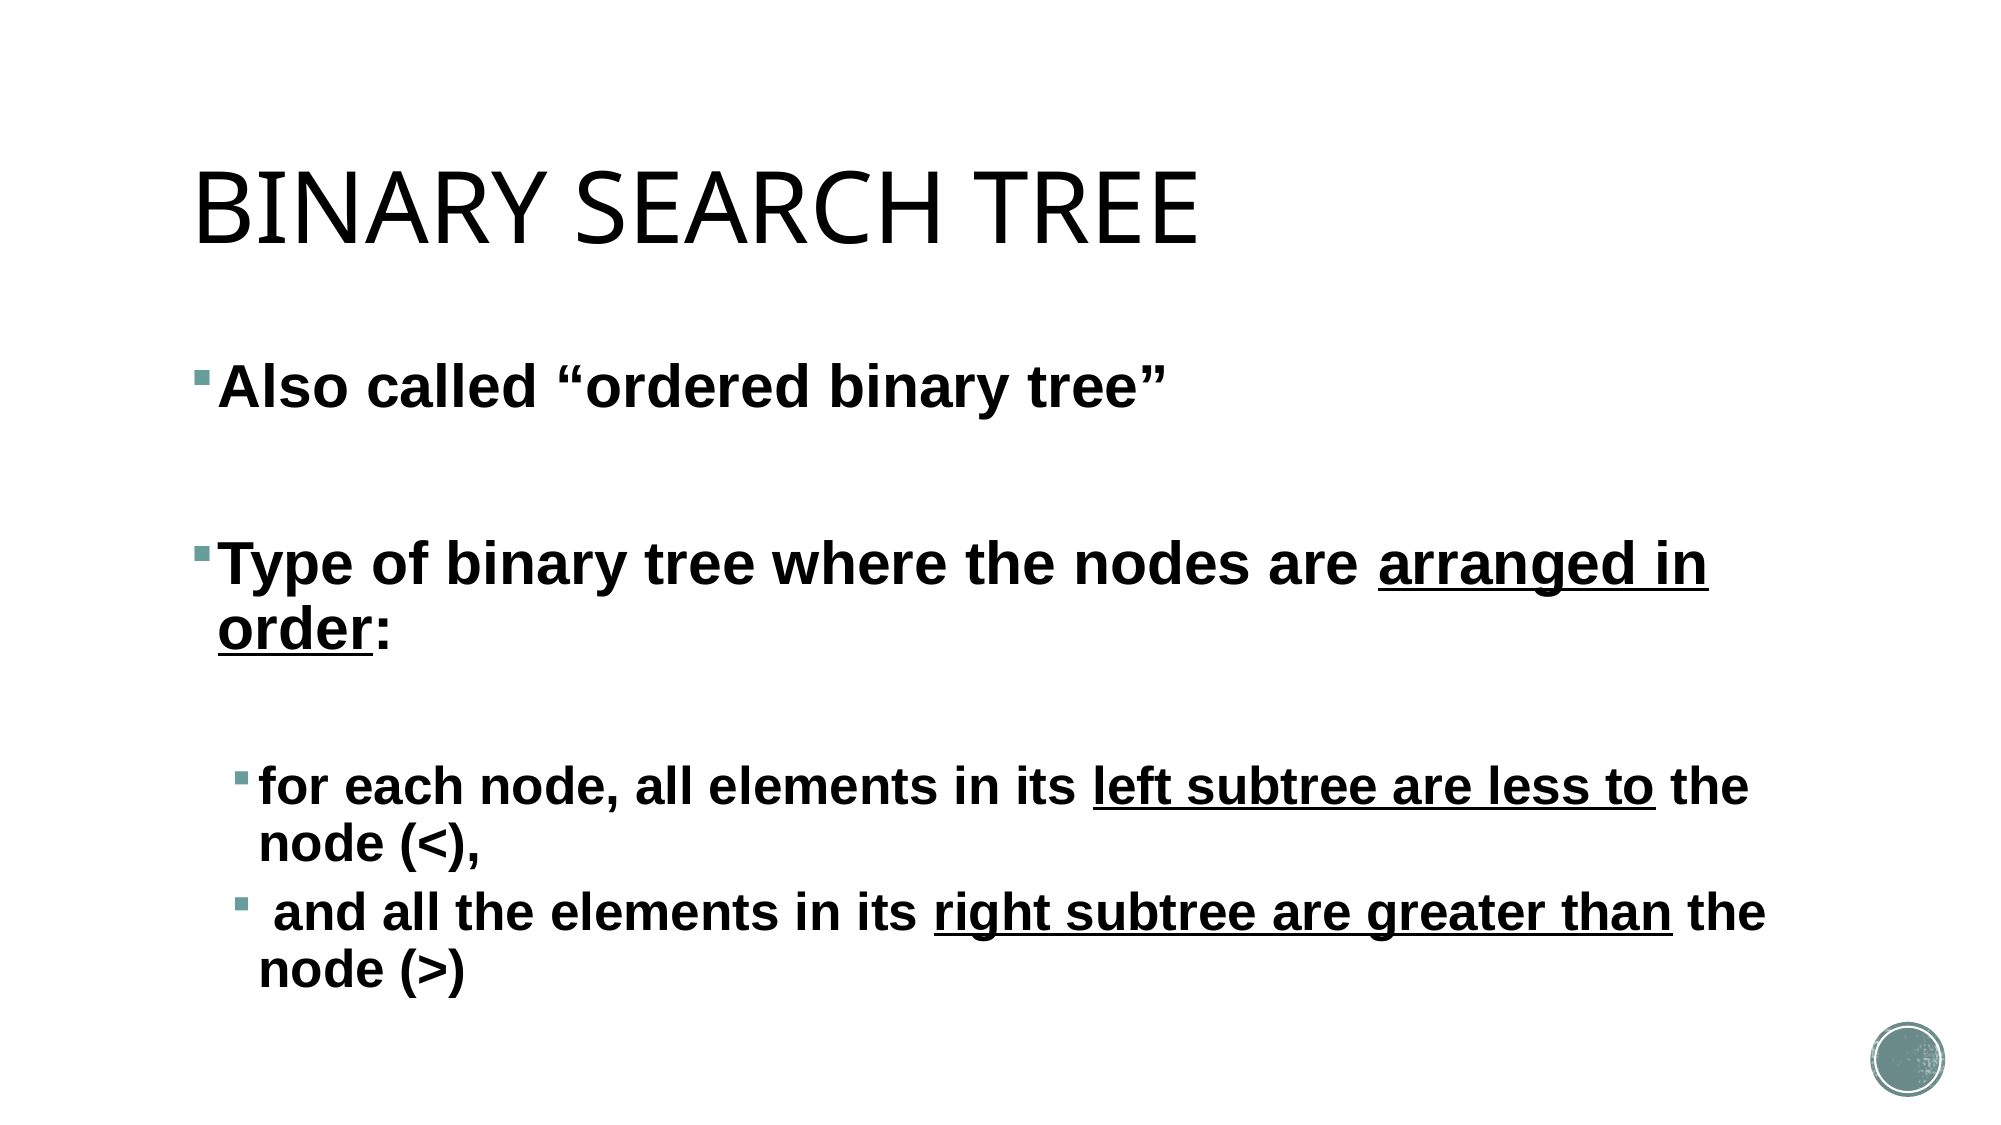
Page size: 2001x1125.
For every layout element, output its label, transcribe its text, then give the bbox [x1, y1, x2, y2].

list Also called “ordered binary tree” Type of binary tree where the nodes are arranged in order: for each node, all elements in its left subtree are less to the node (<), and all the elements in its right subtree are greater than the node (>) [175, 348, 1826, 1013]
title BINARY SEARCH TREE [175, 79, 1826, 344]
